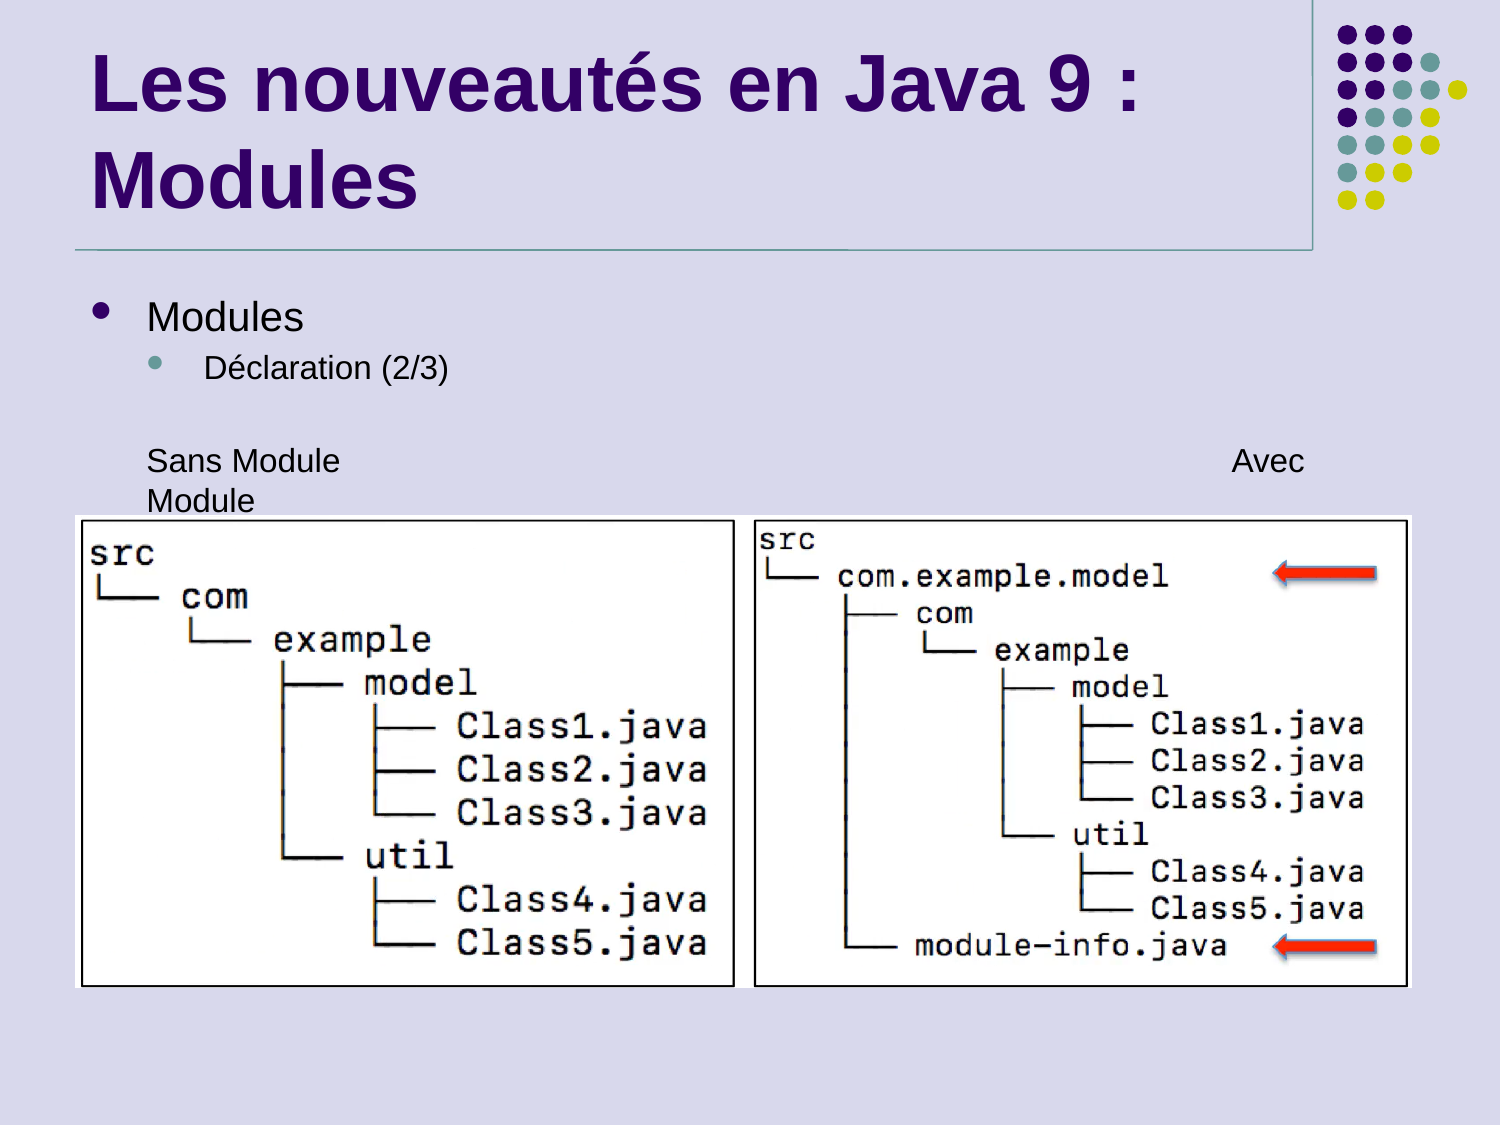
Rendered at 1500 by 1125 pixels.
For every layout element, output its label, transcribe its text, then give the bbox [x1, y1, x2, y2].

list Modules Déclaration (2/3) Sans Module Avec Module [75, 282, 1425, 1006]
picture [74, 515, 1412, 988]
title Les nouveautés en Java 9 : Modules [75, 20, 1313, 233]
